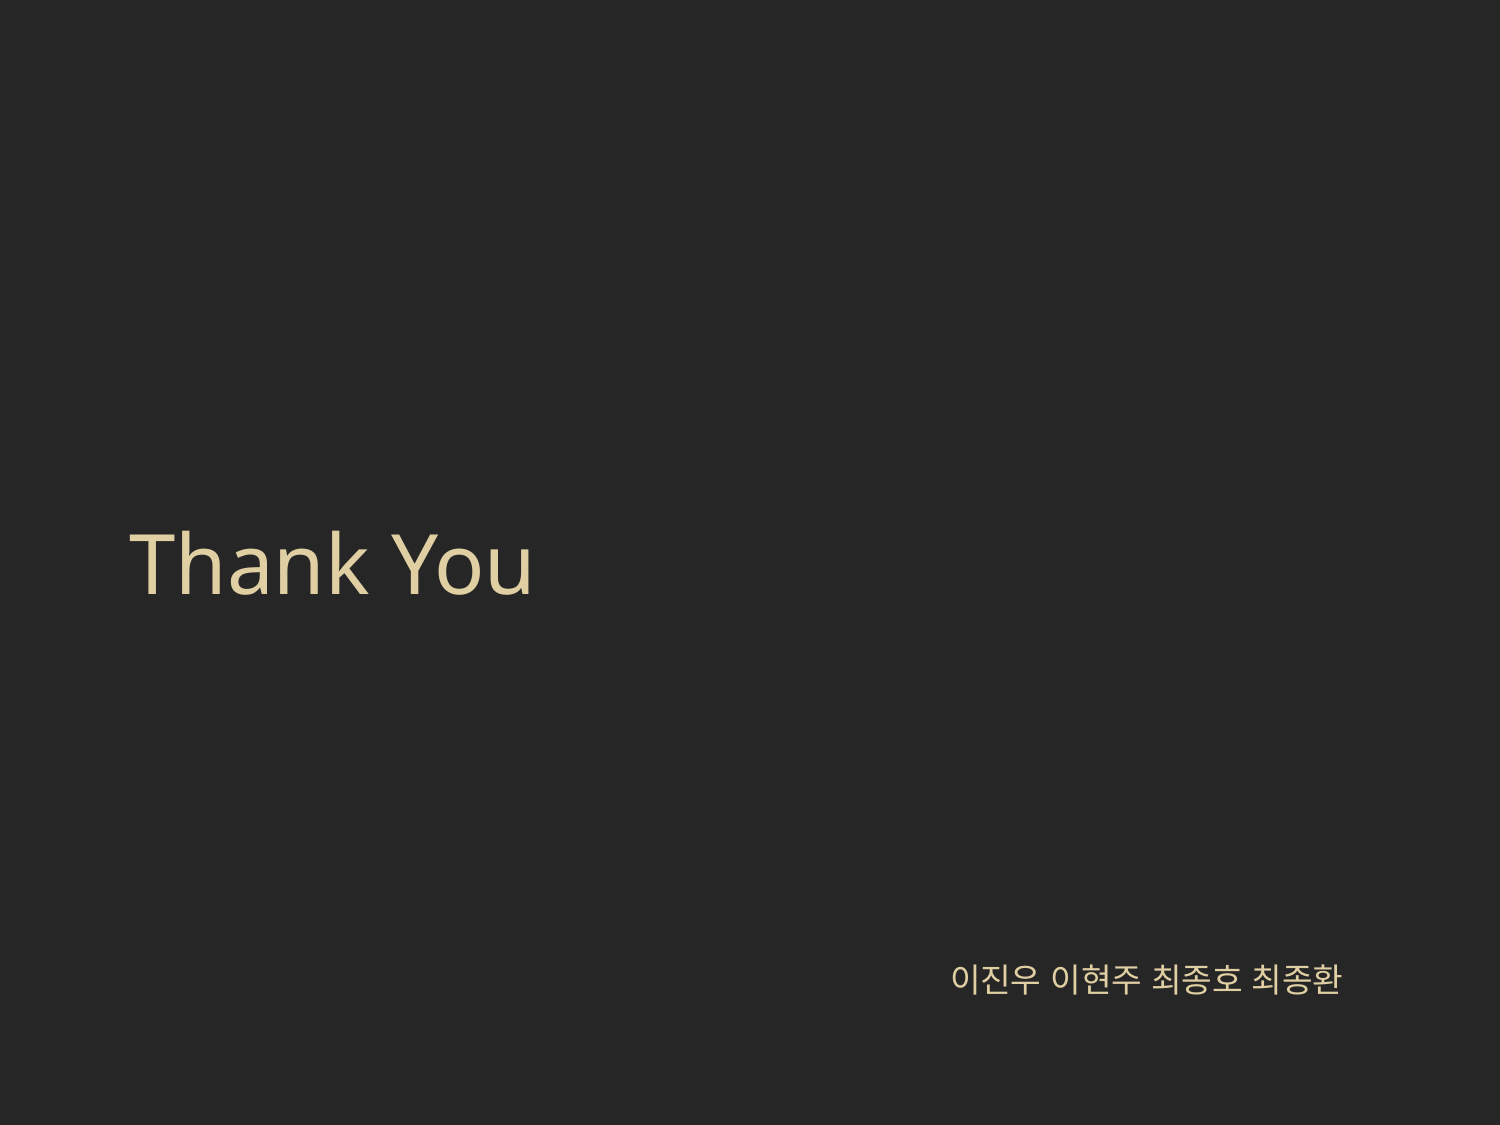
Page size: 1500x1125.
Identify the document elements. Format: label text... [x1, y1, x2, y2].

text_box 이진우 이현주 최종호 최종환 [935, 952, 1500, 1007]
text_box Thank You [114, 503, 854, 619]
